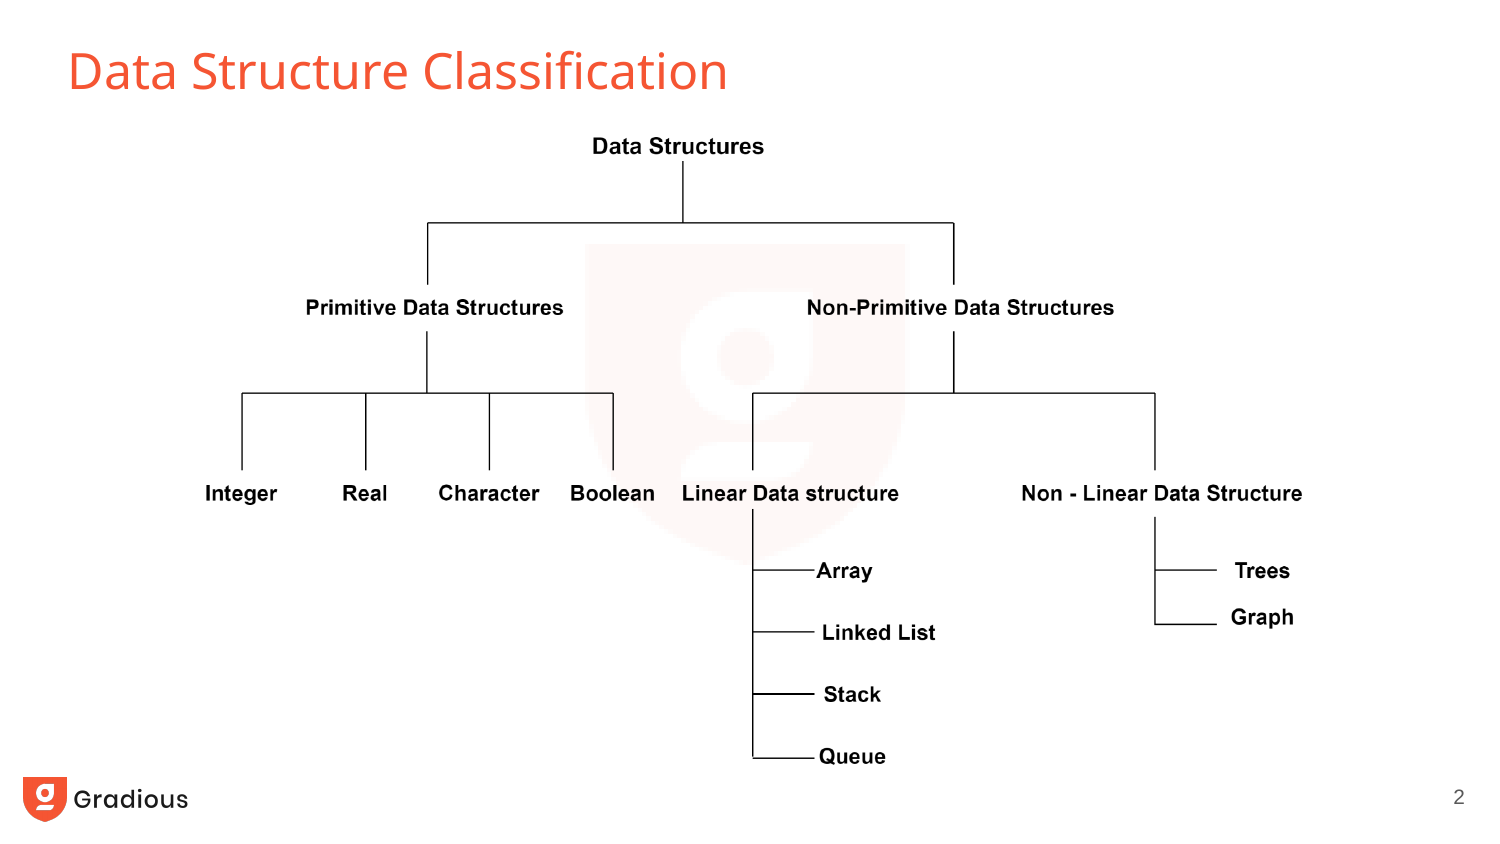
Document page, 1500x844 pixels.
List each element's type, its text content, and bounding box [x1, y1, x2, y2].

slide_number 2 [1389, 764, 1480, 830]
title Data Structure Classification [52, 15, 1451, 99]
picture [22, 98, 1324, 822]
